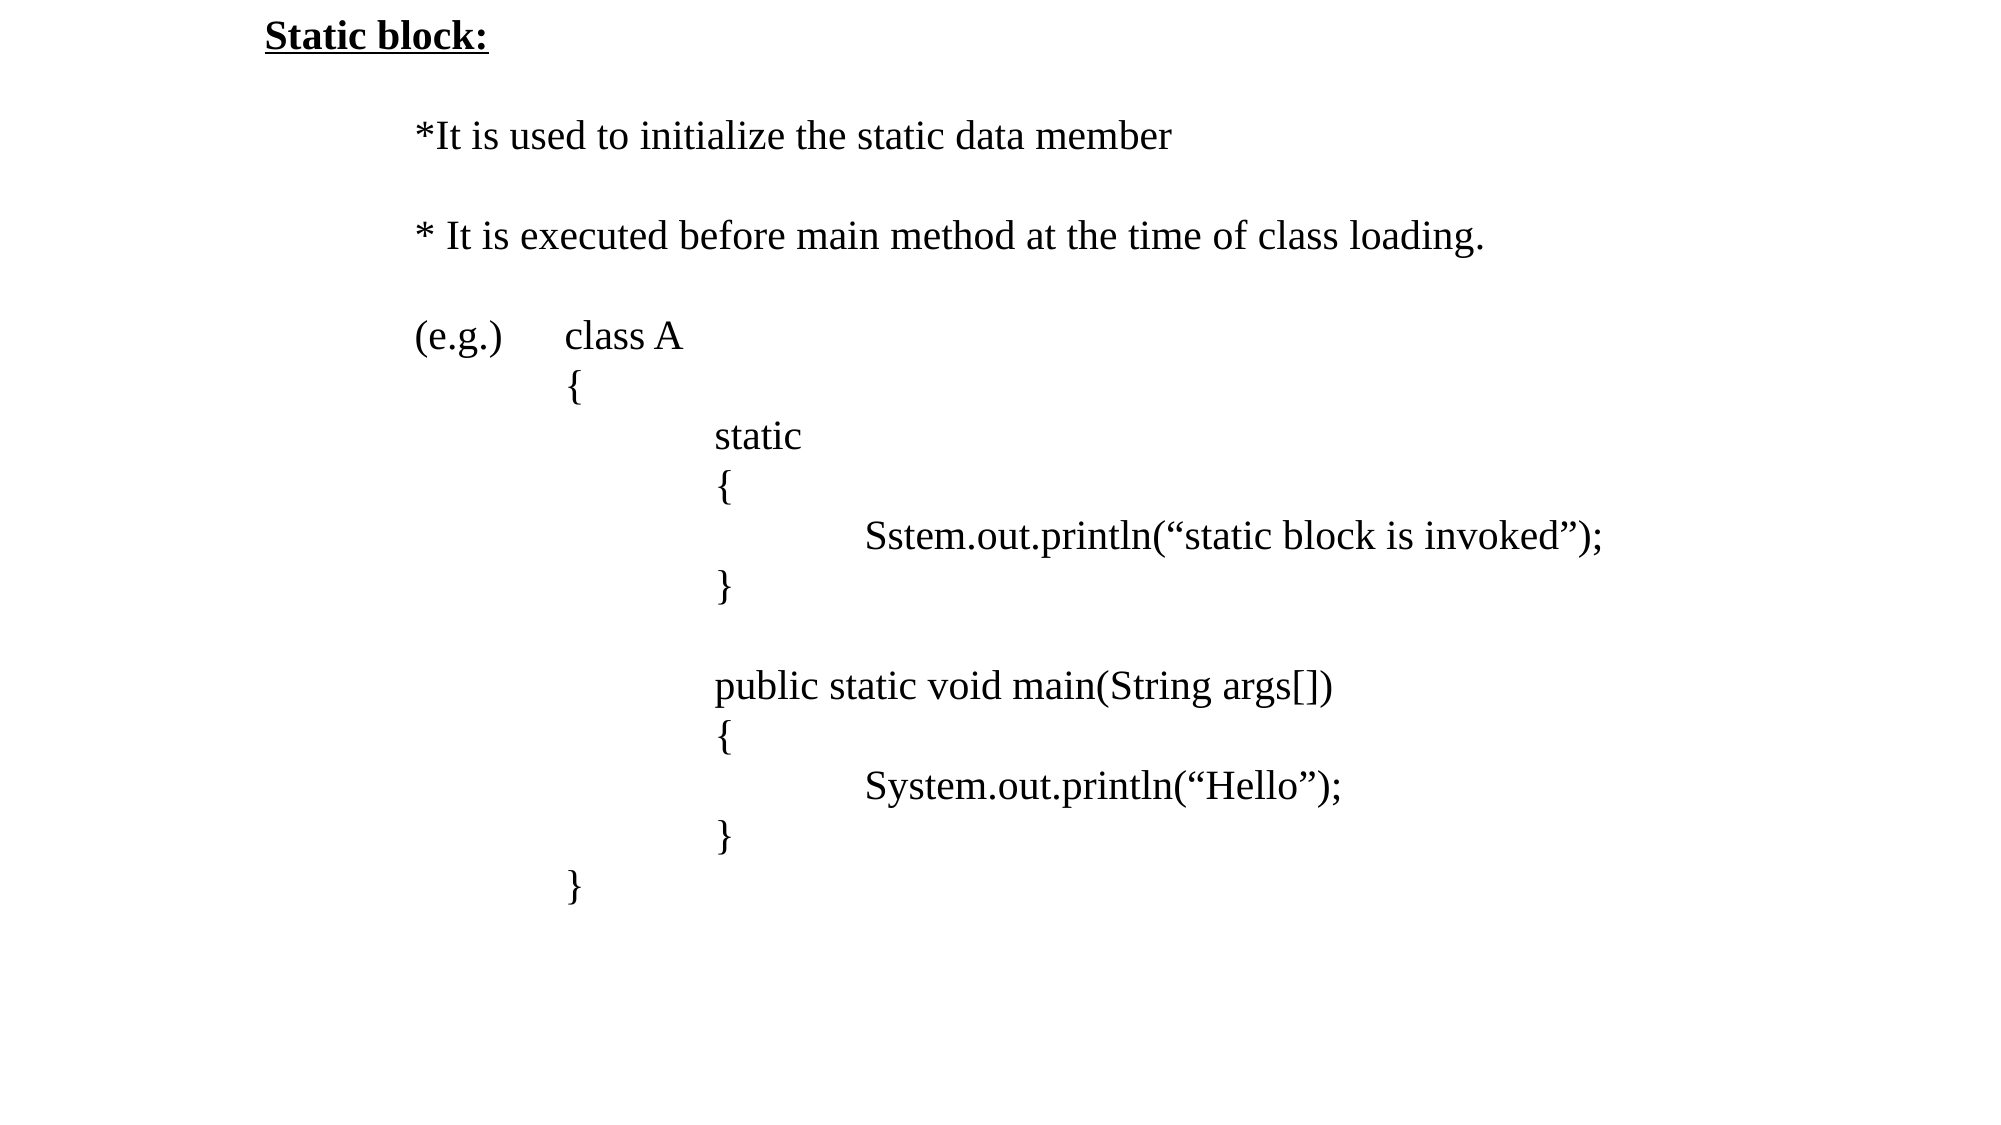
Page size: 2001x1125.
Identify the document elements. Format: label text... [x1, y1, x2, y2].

text_box Static block: *It is used to initialize the static data member * It is executed before main method at the time of class loading. (e.g.) class A { static { Sstem.out.println(“static block is invoked”); } public static void main(String args[]) { System.out.println(“Hello”); } } [249, 0, 1750, 966]
